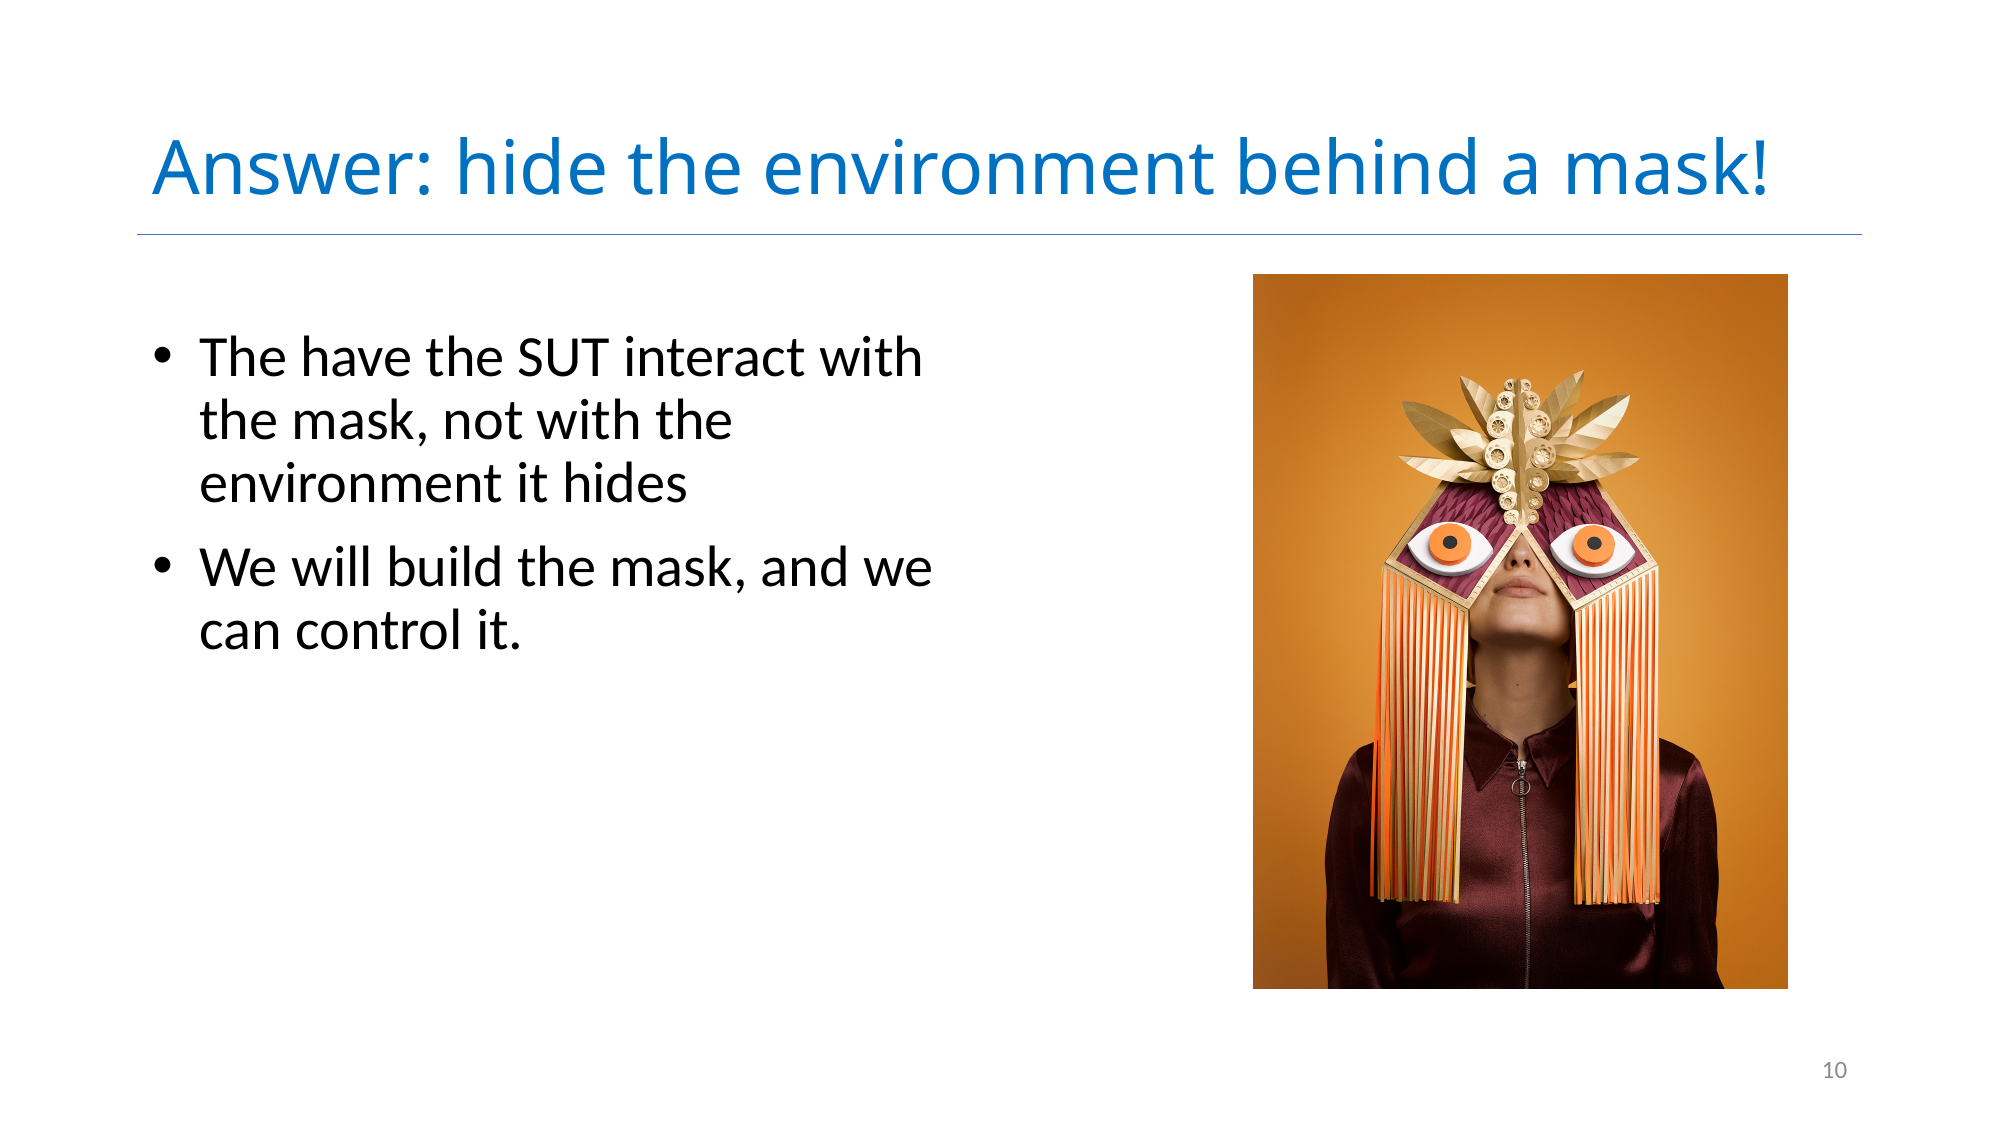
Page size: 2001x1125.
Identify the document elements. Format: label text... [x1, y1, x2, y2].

list The have the SUT interact with the mask, not with the environment it hides We will build the mask, and we can control it. [137, 318, 1017, 945]
title Answer: hide the environment behind a mask! [137, 3, 1863, 221]
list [1252, 274, 1788, 989]
slide_number 10 [1412, 1042, 1863, 1103]
